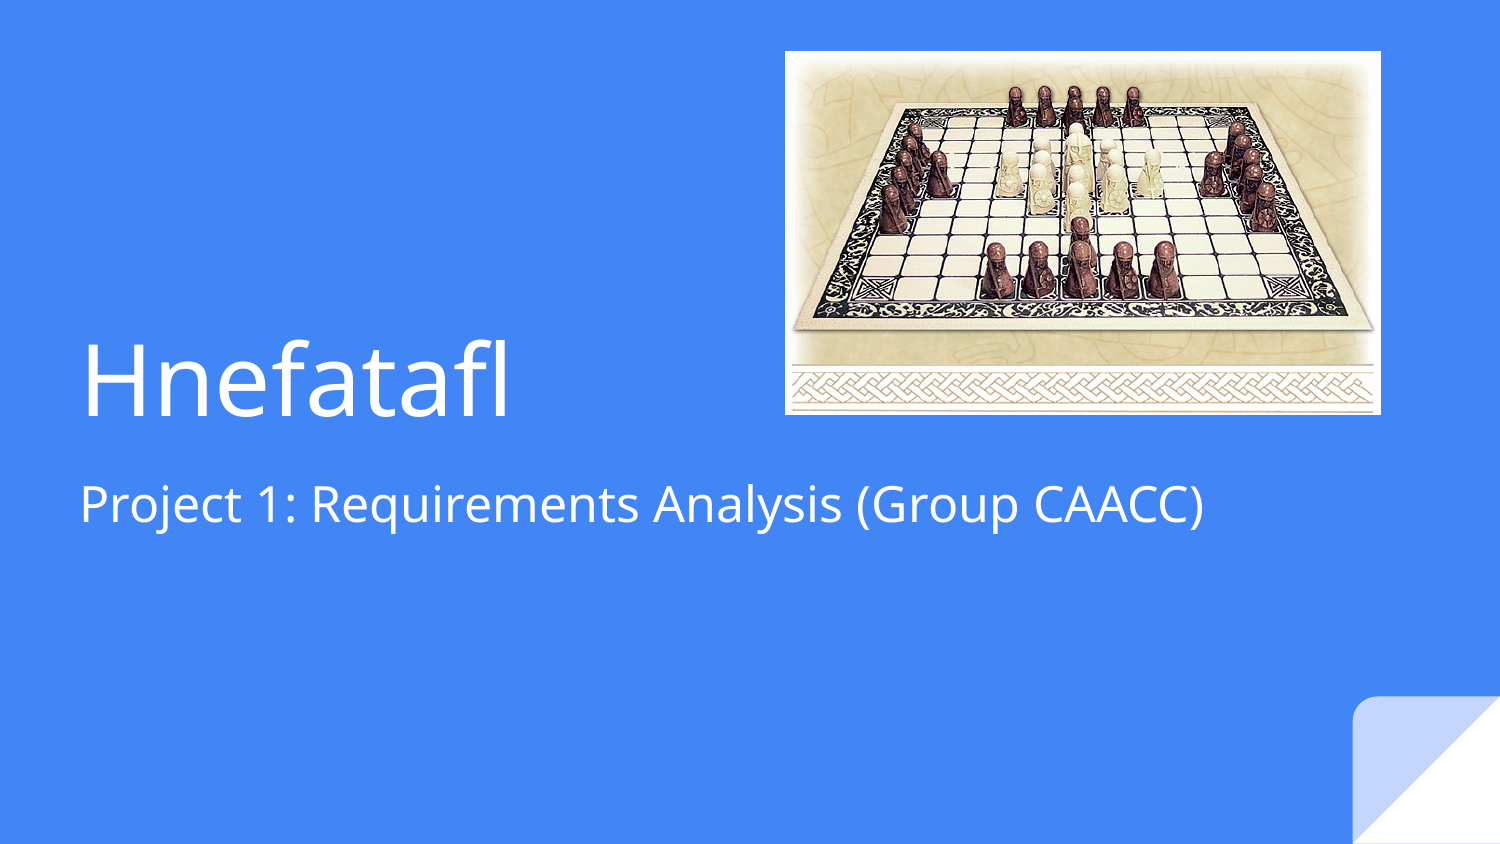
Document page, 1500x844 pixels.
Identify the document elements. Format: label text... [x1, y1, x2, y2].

title Hnefatafl [64, 298, 1413, 452]
picture [785, 51, 1381, 415]
subtitle Project 1: Requirements Analysis (Group CAACC) [64, 457, 1413, 529]
